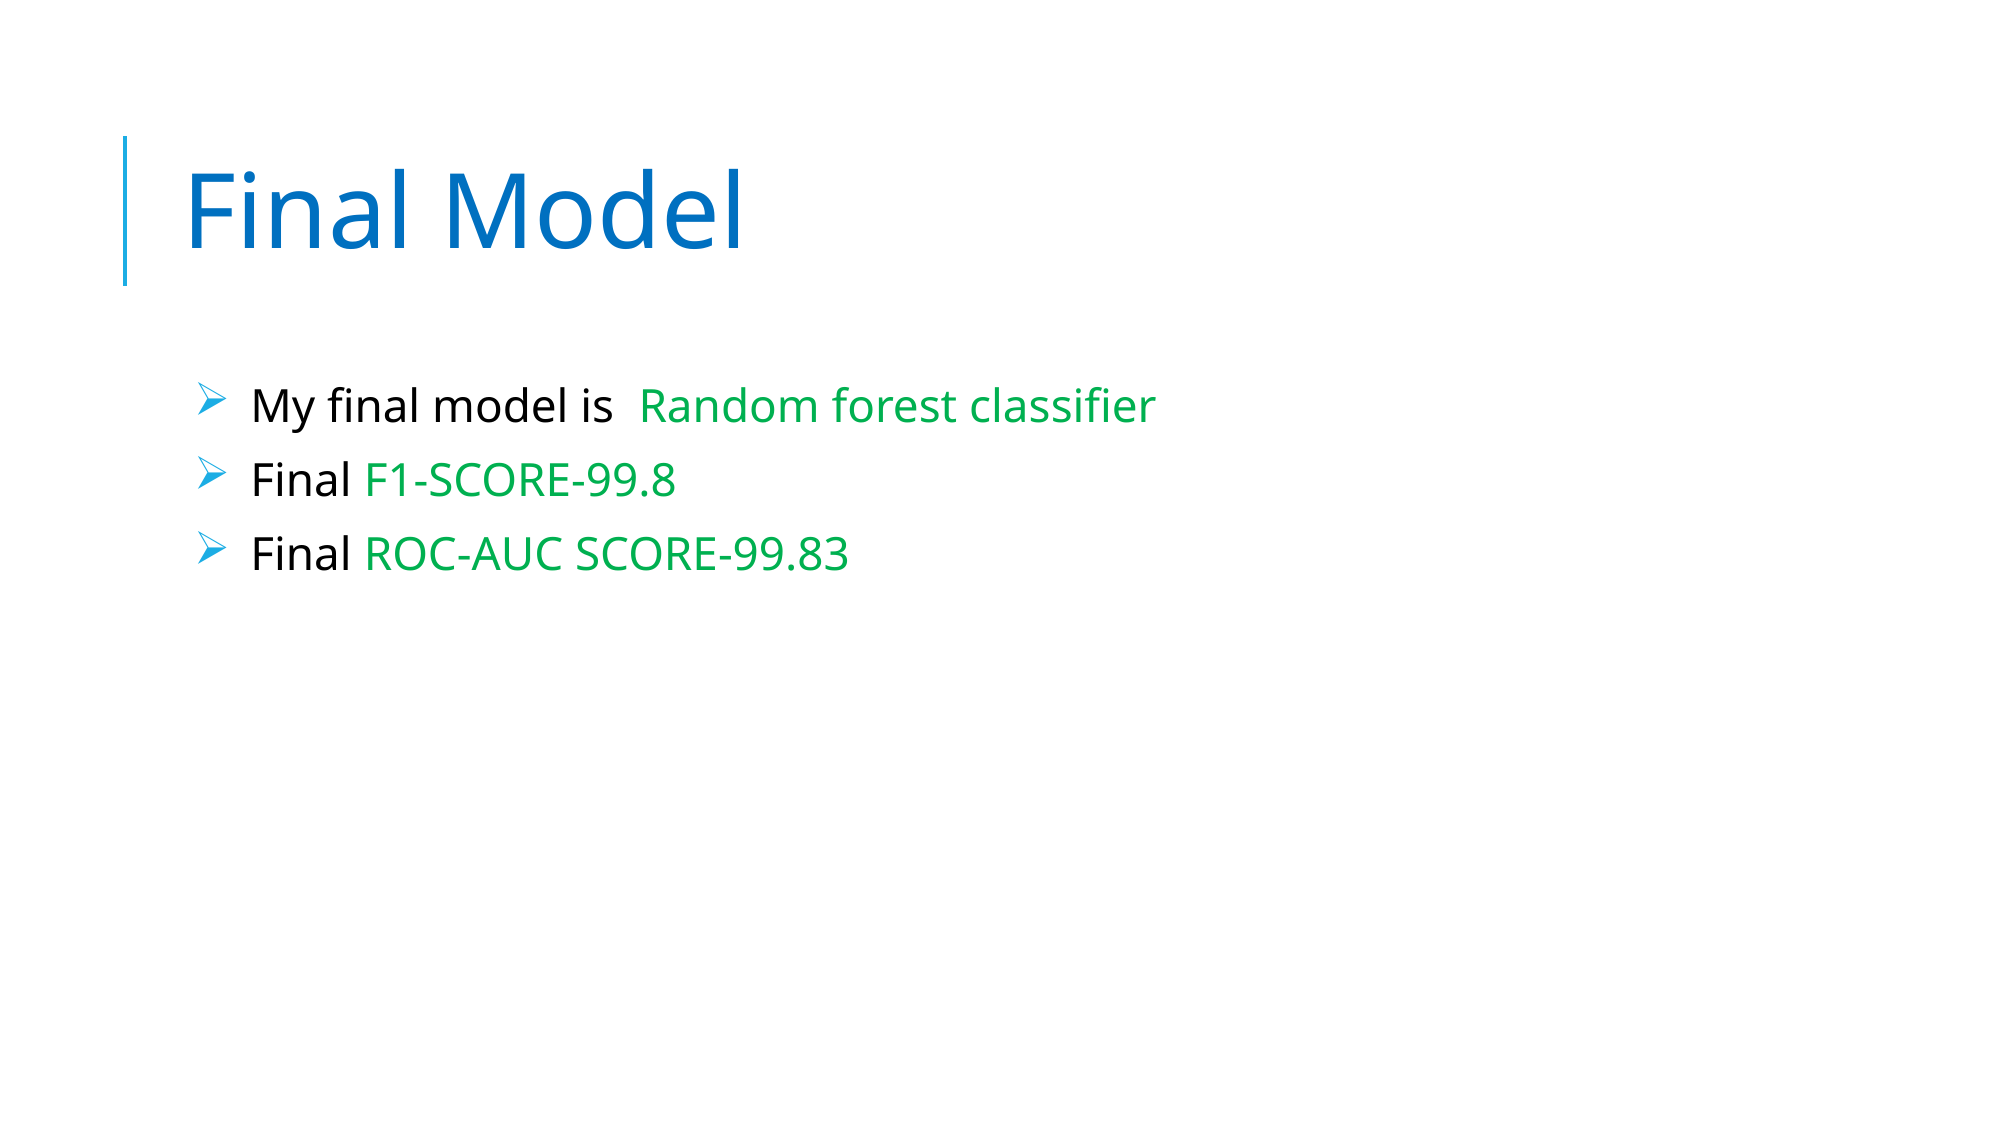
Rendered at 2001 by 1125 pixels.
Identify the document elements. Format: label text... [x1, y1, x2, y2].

title Final Model [168, 96, 1763, 342]
list My final model is Random forest classifier Final F1-SCORE-99.8 Final ROC-AUC SCORE-99.83 [168, 375, 1763, 1035]
